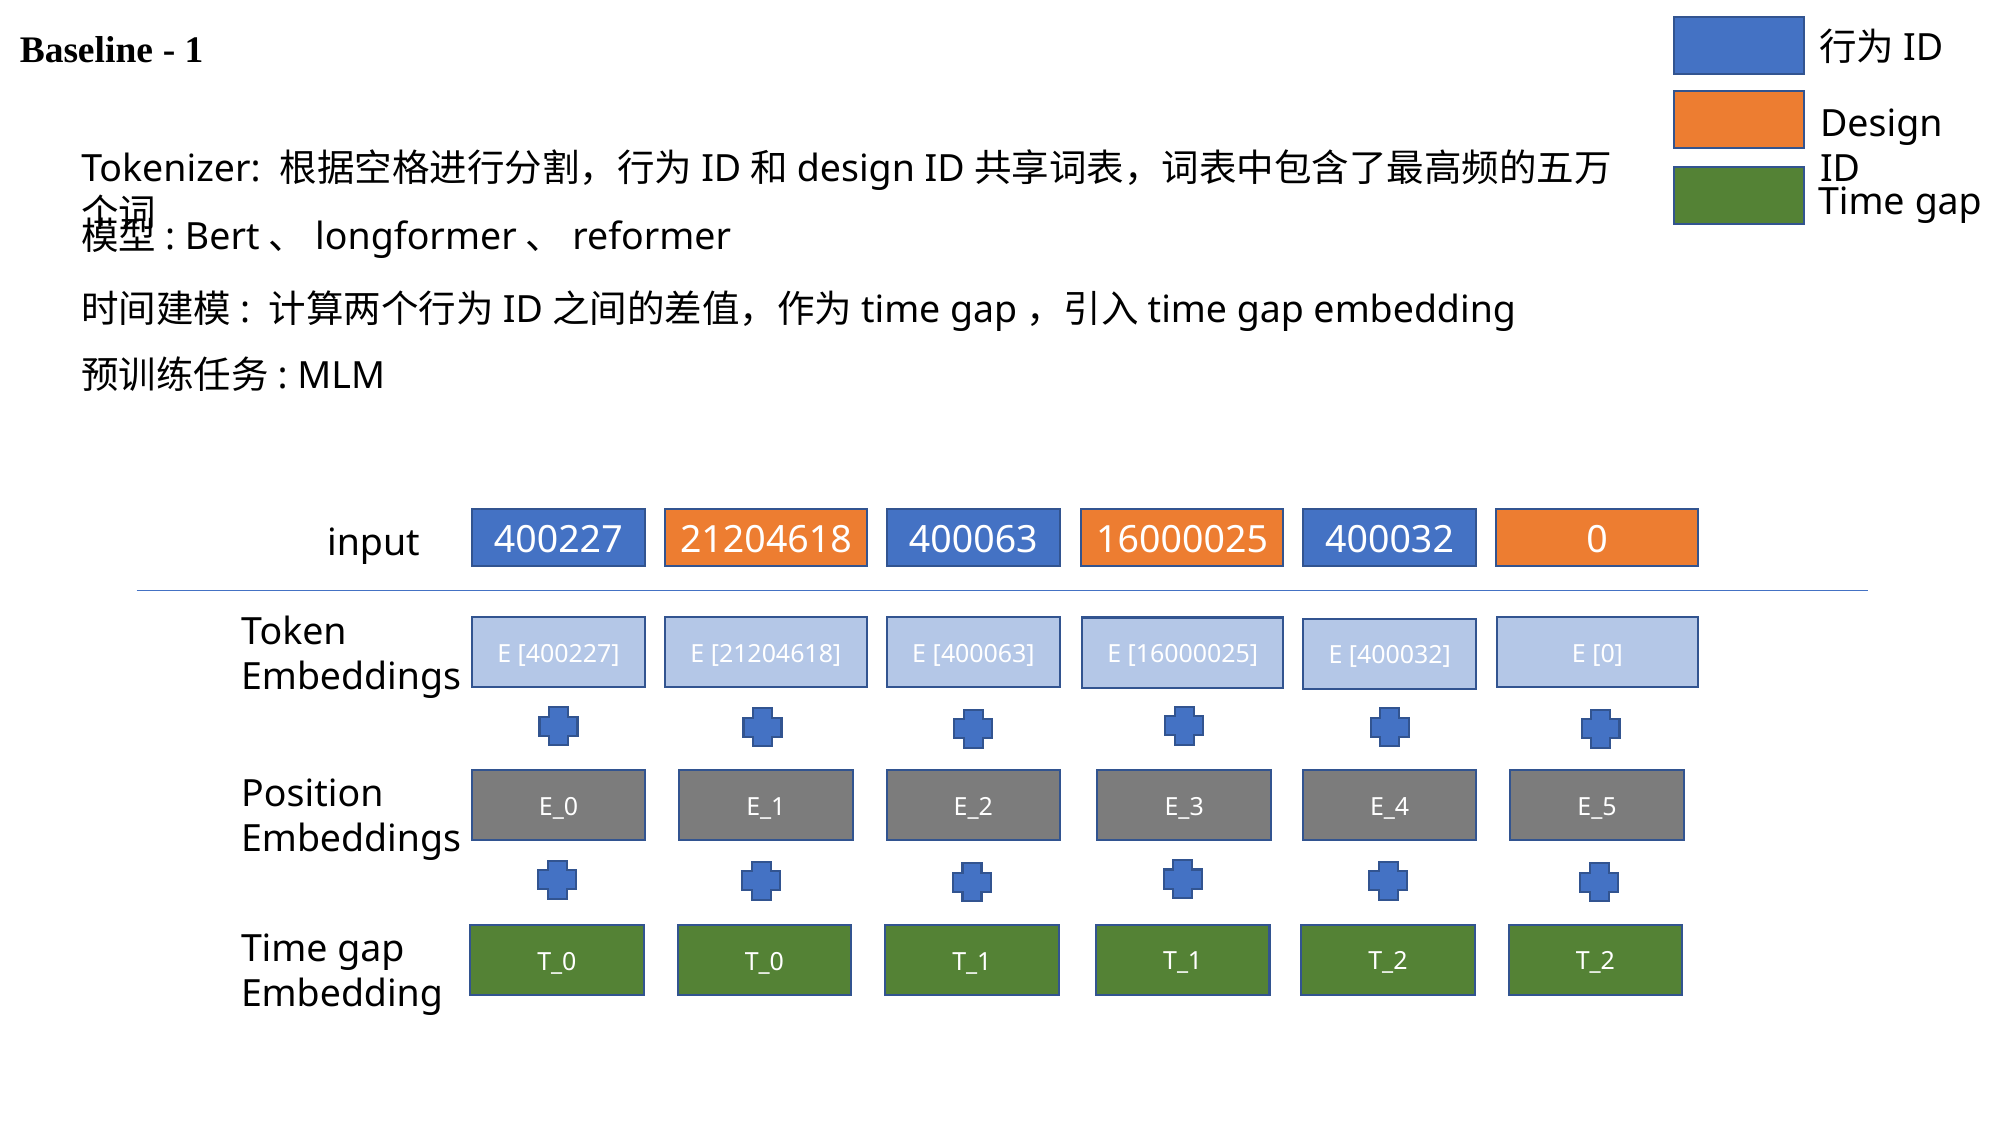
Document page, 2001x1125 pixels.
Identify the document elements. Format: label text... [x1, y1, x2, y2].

text_box [1368, 861, 1408, 901]
text_box [1163, 859, 1203, 899]
text_box T_0 [677, 924, 852, 996]
text_box [741, 861, 781, 901]
text_box [1370, 707, 1410, 747]
text_box input [312, 510, 435, 571]
text_box E [400227] [471, 616, 646, 688]
text_box E_3 [1096, 769, 1272, 841]
text_box [1164, 706, 1204, 746]
text_box [1673, 16, 1804, 75]
text_box T_0 [469, 924, 645, 996]
text_box [538, 706, 579, 746]
text_box [952, 862, 992, 902]
text_box [537, 860, 577, 900]
text_box 21204618 [664, 508, 868, 567]
text_box 0 [1495, 508, 1699, 567]
text_box [1673, 90, 1805, 149]
text_box [742, 707, 783, 747]
text_box 行为ID [1804, 15, 1962, 75]
text_box 模型: Bert、longformer、reformer [66, 204, 1549, 265]
text_box Tokenizer: 根据空格进行分割，行为ID和design ID共享词表，词表中包含了最高频的五万个词 [66, 136, 1650, 242]
text_box 时间建模: 计算两个行为ID之间的差值，作为time gap，引入time gap embedding [66, 277, 1549, 338]
text_box [1673, 166, 1805, 225]
text_box [1581, 709, 1621, 749]
text_box T_1 [1095, 924, 1271, 996]
text_box E_2 [886, 769, 1061, 841]
text_box T_1 [884, 924, 1060, 996]
text_box E [16000025] [1081, 616, 1284, 689]
text_box E_4 [1302, 769, 1477, 841]
text_box E_0 [471, 769, 646, 841]
text_box E [400063] [886, 616, 1061, 688]
text_box [953, 709, 993, 749]
text_box E [0] [1496, 616, 1699, 688]
text_box T_2 [1300, 924, 1476, 996]
text_box Token Embeddings [226, 599, 476, 705]
text_box E_1 [678, 769, 854, 841]
text_box E [21204618] [664, 616, 868, 688]
text_box Time gap [1803, 169, 1999, 230]
text_box Design ID [1805, 91, 2000, 196]
text_box 400227 [471, 508, 646, 567]
text_box 400063 [886, 508, 1061, 567]
text_box T_2 [1508, 924, 1683, 996]
text_box [1579, 862, 1619, 902]
text_box 400032 [1302, 508, 1477, 567]
text_box Baseline - 1 [5, 18, 256, 78]
text_box E [400032] [1302, 618, 1477, 690]
text_box Time gap Embedding [226, 916, 458, 1021]
text_box 16000025 [1080, 508, 1284, 567]
text_box Position Embeddings [226, 761, 476, 866]
text_box E_5 [1509, 769, 1685, 841]
text_box 预训练任务: MLM [66, 343, 1985, 404]
